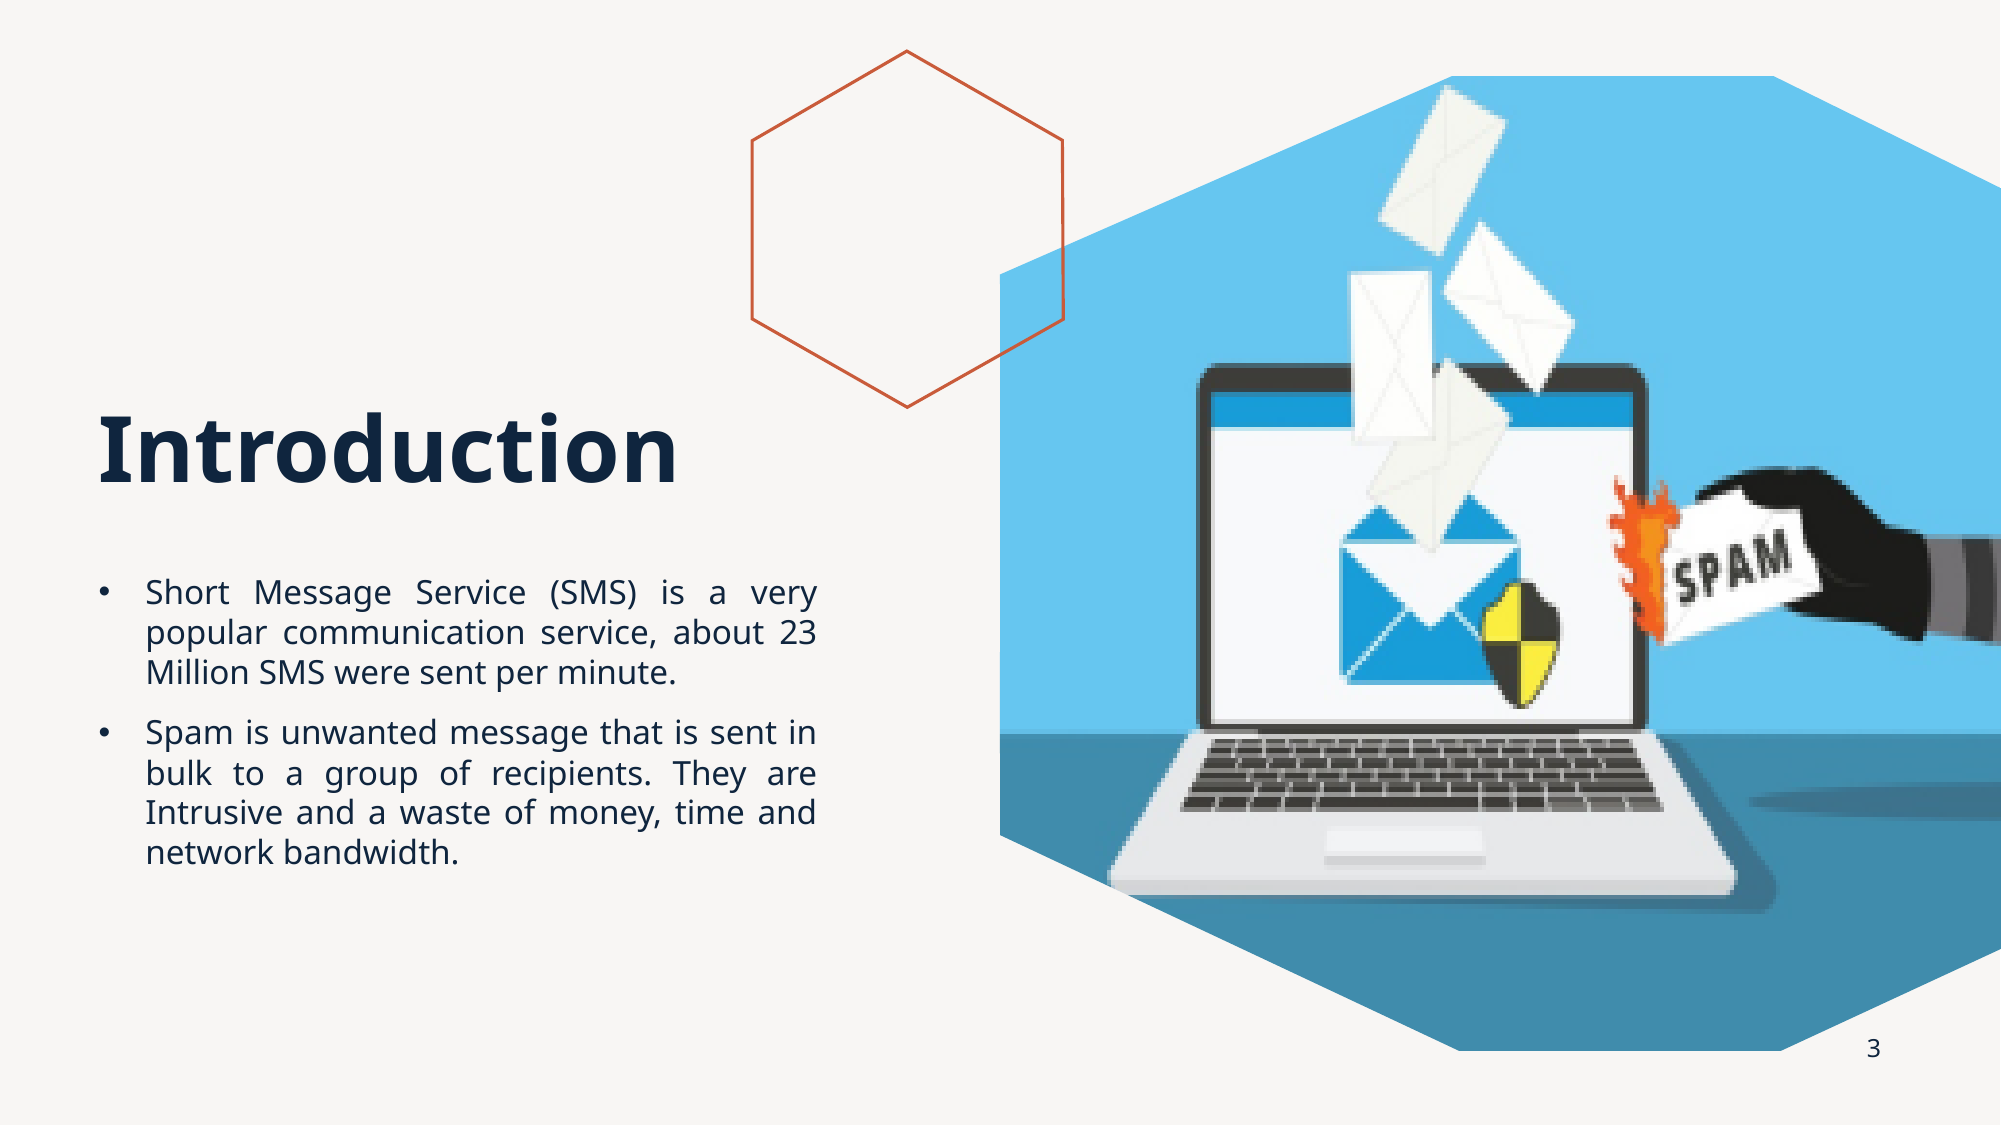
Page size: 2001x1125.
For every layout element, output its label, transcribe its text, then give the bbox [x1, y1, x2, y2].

slide_number 3 [1836, 1051, 1912, 1080]
picture [999, 76, 2001, 1051]
list Short Message Service (SMS) is a very popular communication service, about 23 Million SMS were sent per minute. Spam is unwanted message that is sent in bulk to a group of recipients. They are Intrusive and a waste of money, time and network bandwidth. [83, 563, 834, 944]
text_box [752, 51, 999, 408]
title Introduction [83, 343, 923, 562]
